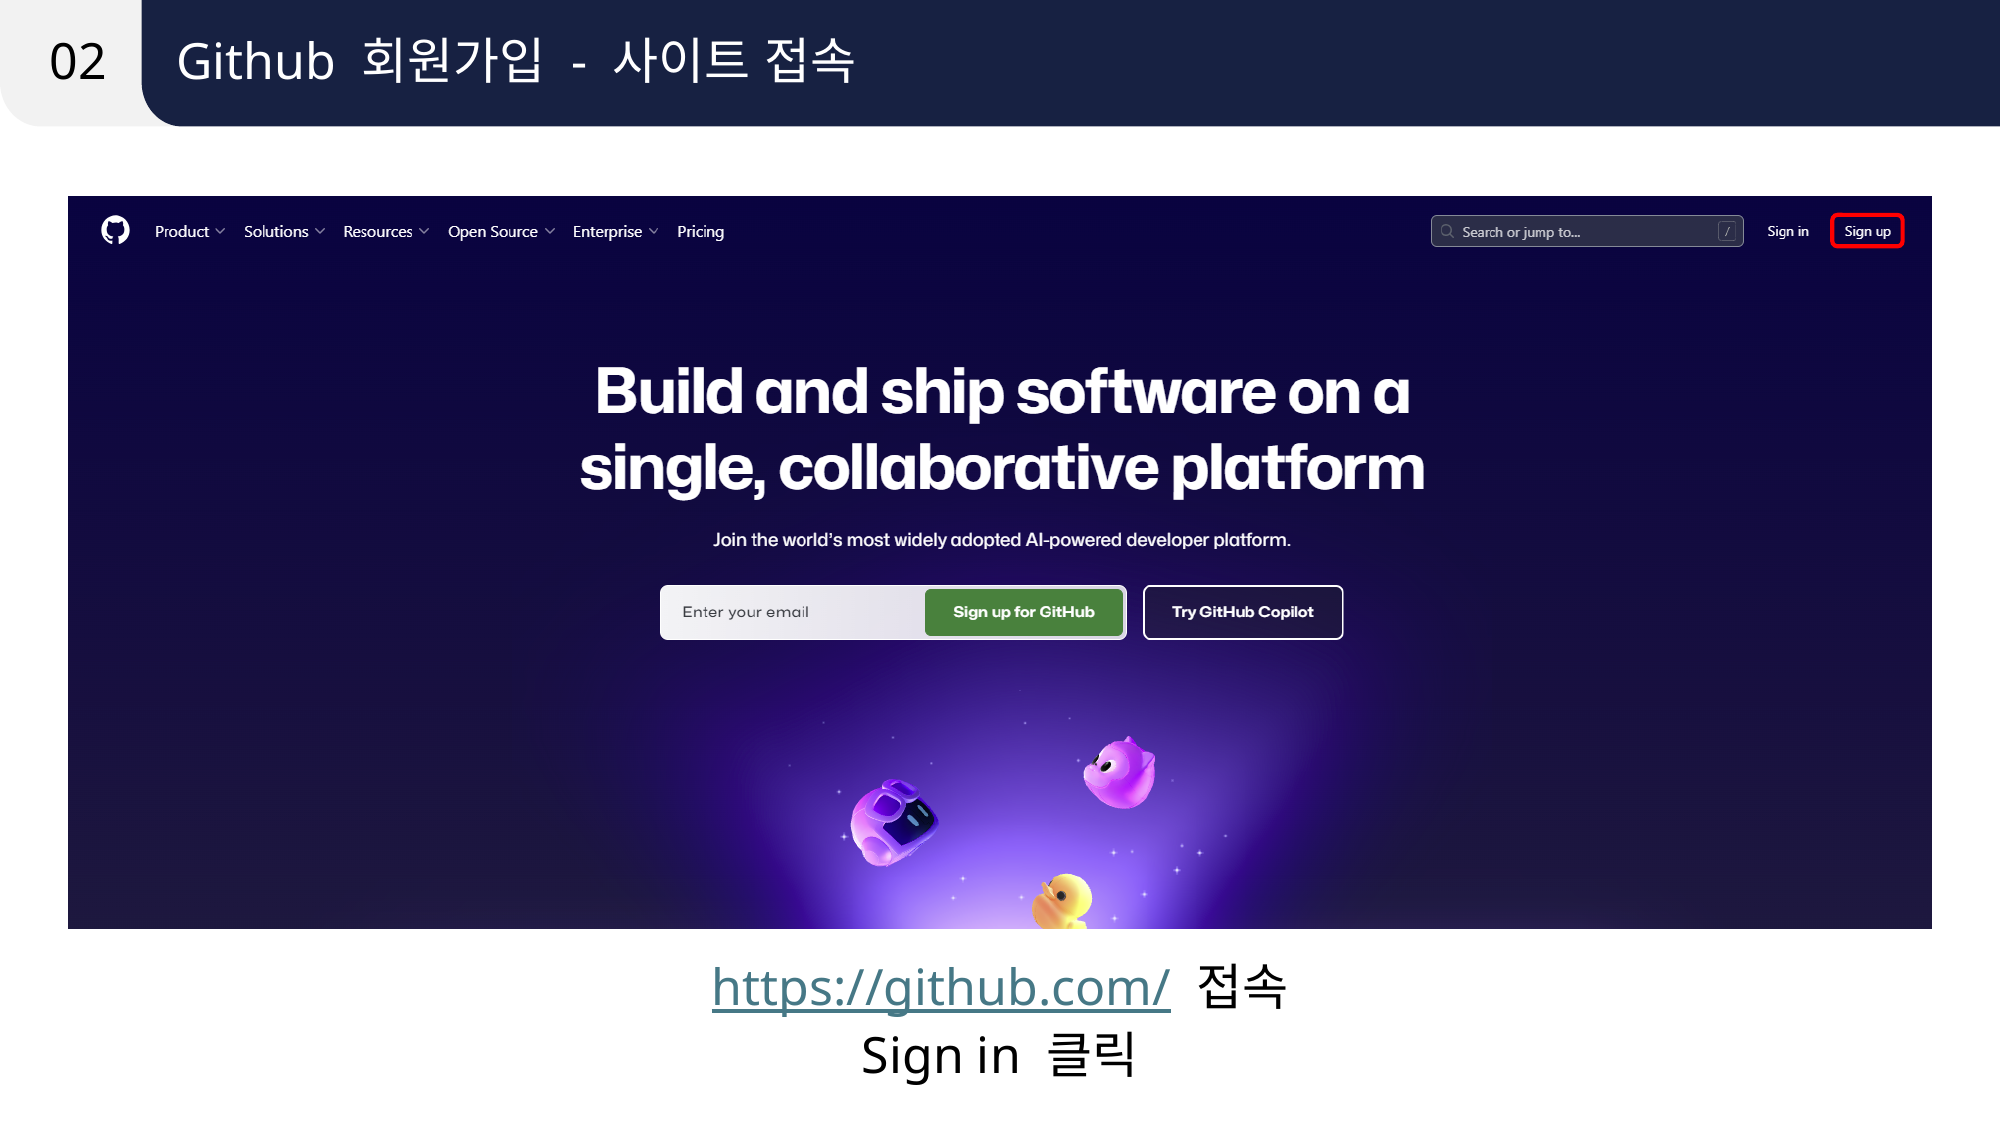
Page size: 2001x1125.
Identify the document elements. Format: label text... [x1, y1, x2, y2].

title Github 회원가입 - 사이트 접속 [161, 25, 1887, 102]
text_box https://github.com/ 접속 Sign in 클릭 [634, 947, 1366, 1091]
picture [67, 196, 1933, 929]
list 02 [24, 20, 132, 107]
